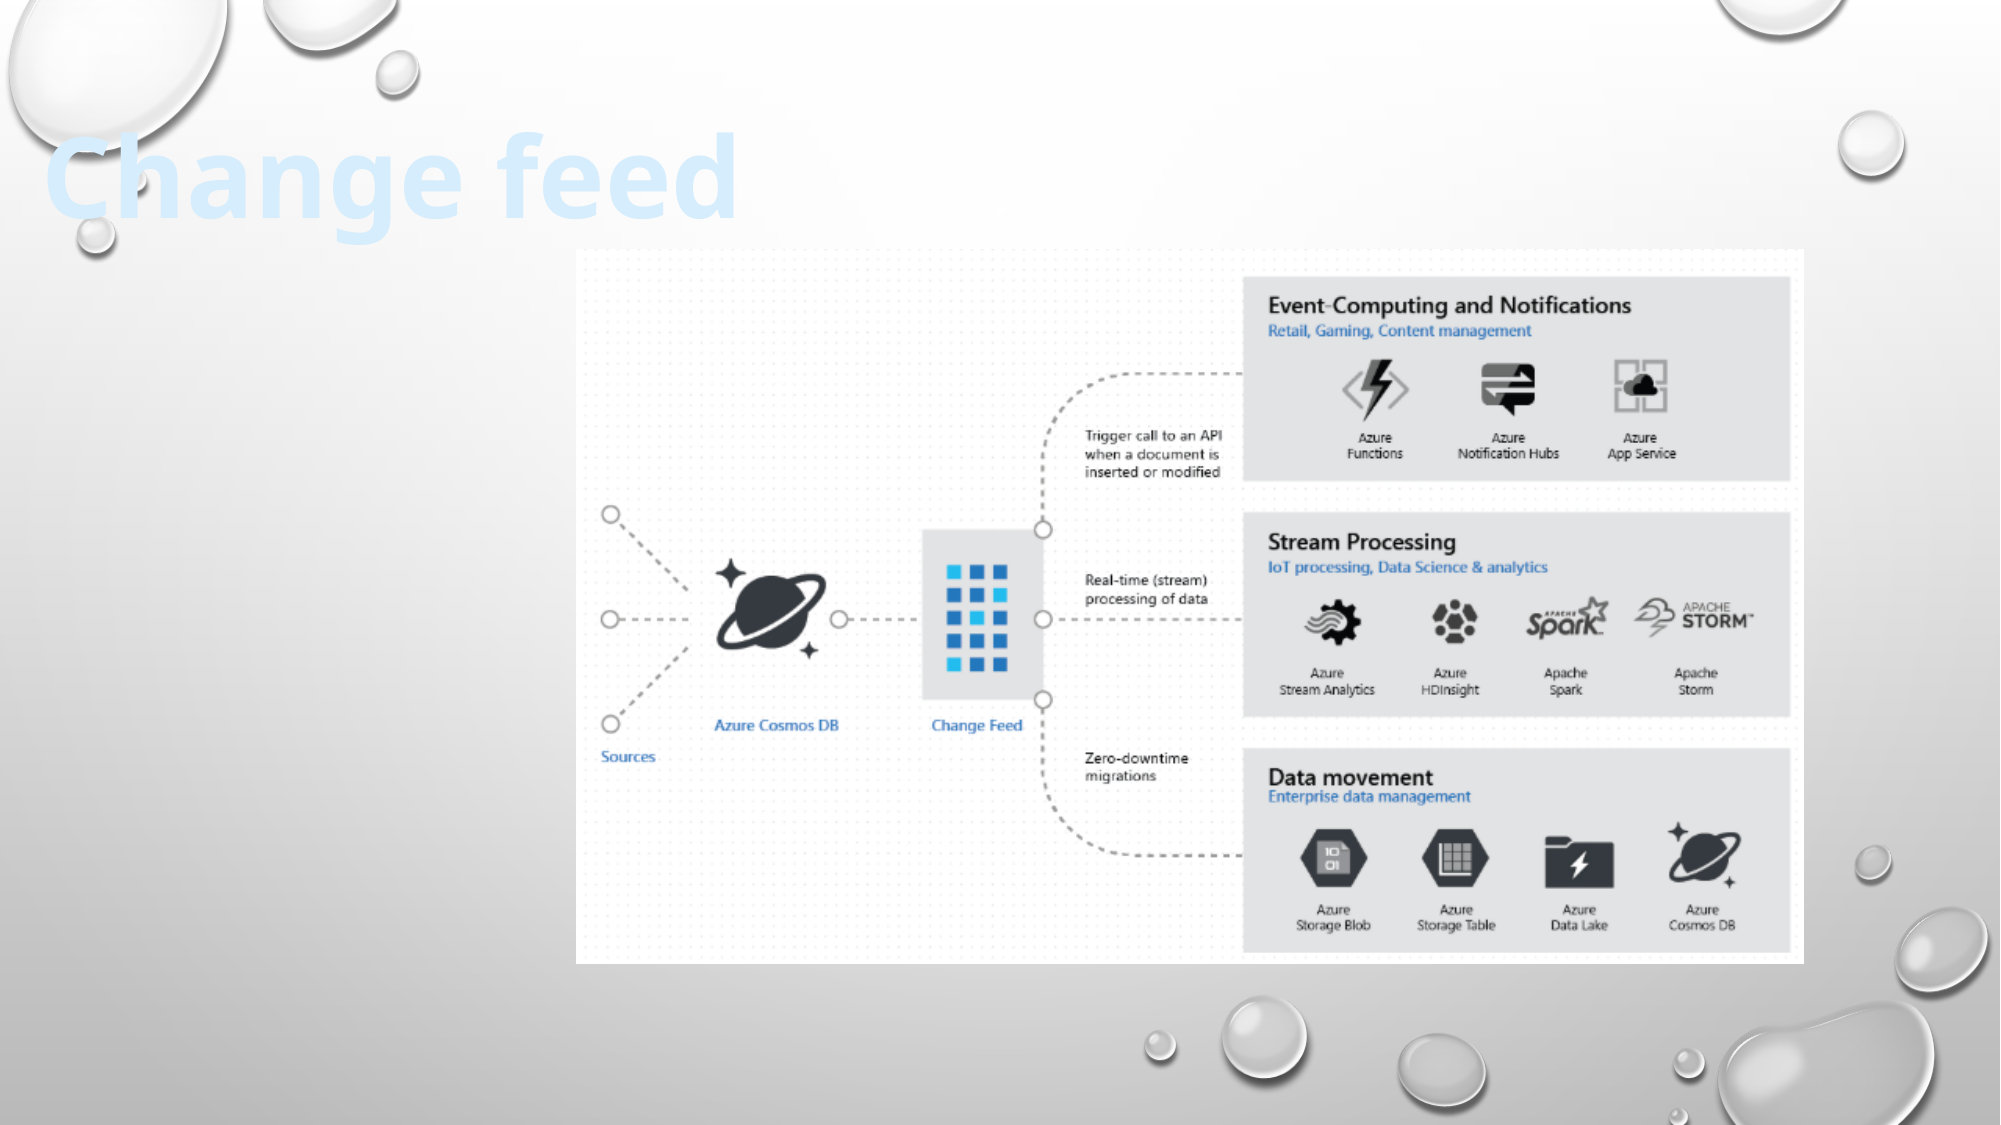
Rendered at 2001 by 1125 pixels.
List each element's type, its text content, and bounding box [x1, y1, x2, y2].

picture [0, 0, 2000, 1125]
text_box Change feed [26, 98, 759, 249]
